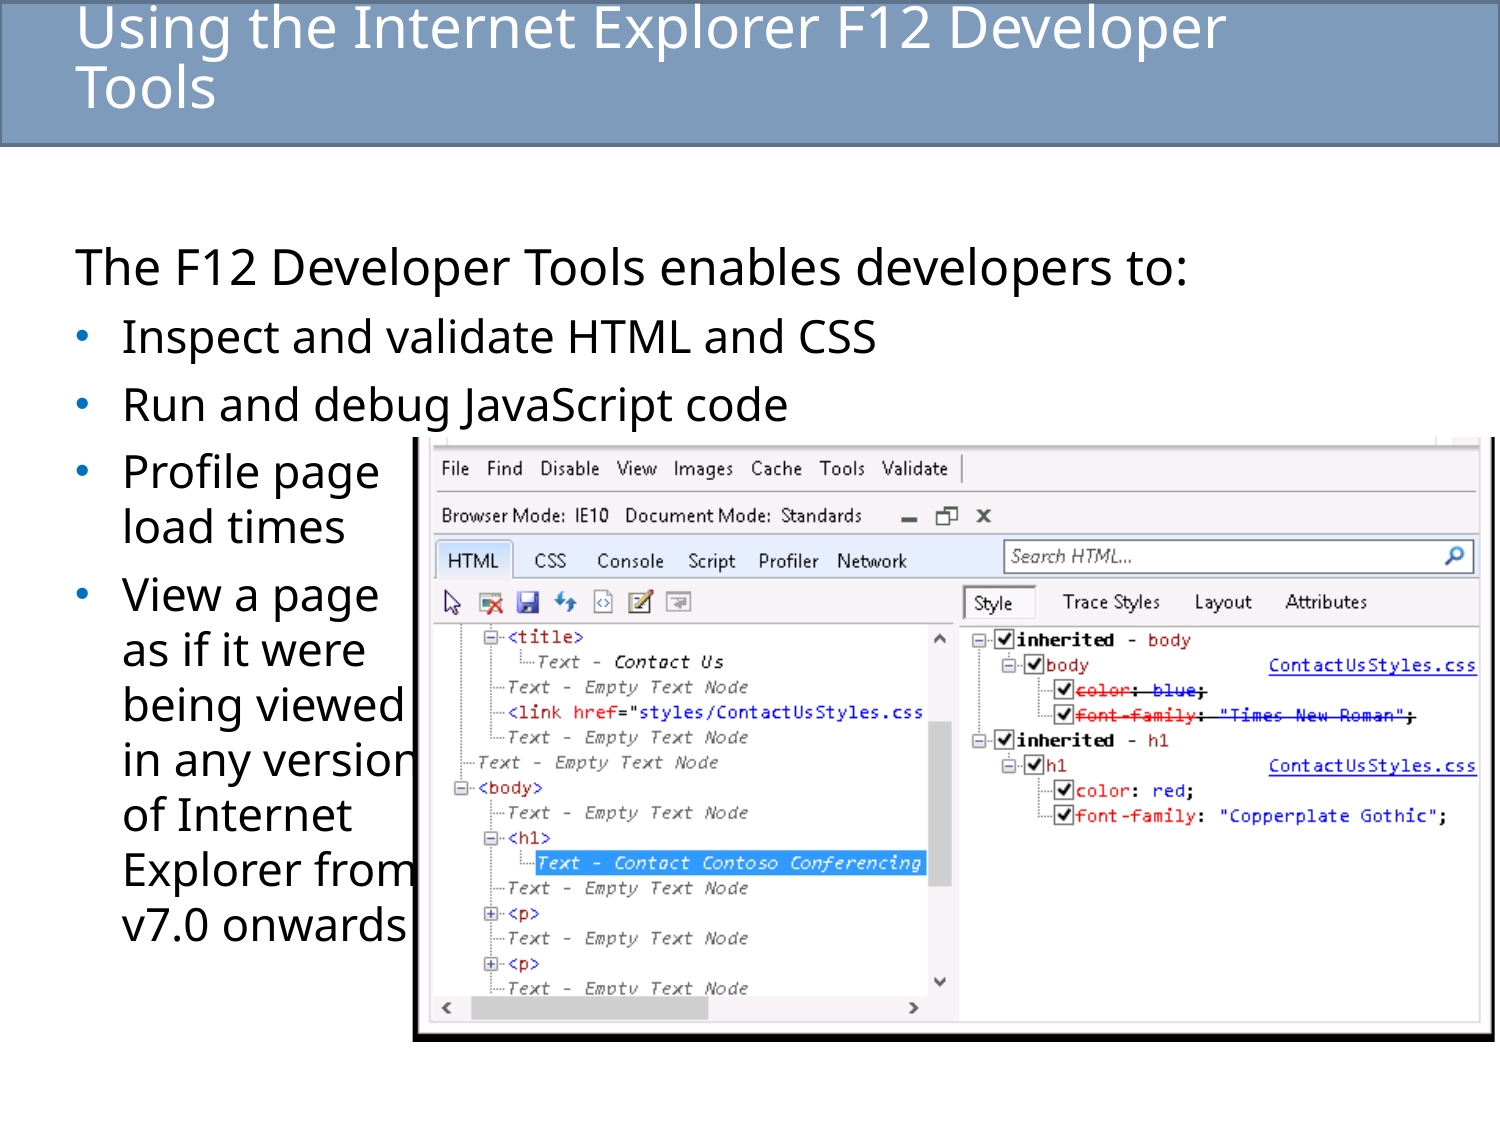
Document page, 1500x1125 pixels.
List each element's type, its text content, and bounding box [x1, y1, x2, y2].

title Using the Internet Explorer F12 Developer Tools [75, 0, 1351, 122]
picture [412, 437, 1495, 1042]
text_box The F12 Developer Tools enables developers to: Inspect and validate HTML and CSS Run and debug JavaScript code Profile page load times View a page as if it were being viewed in any version of Internet Explorer from v7.0 onwards [75, 235, 1463, 1005]
